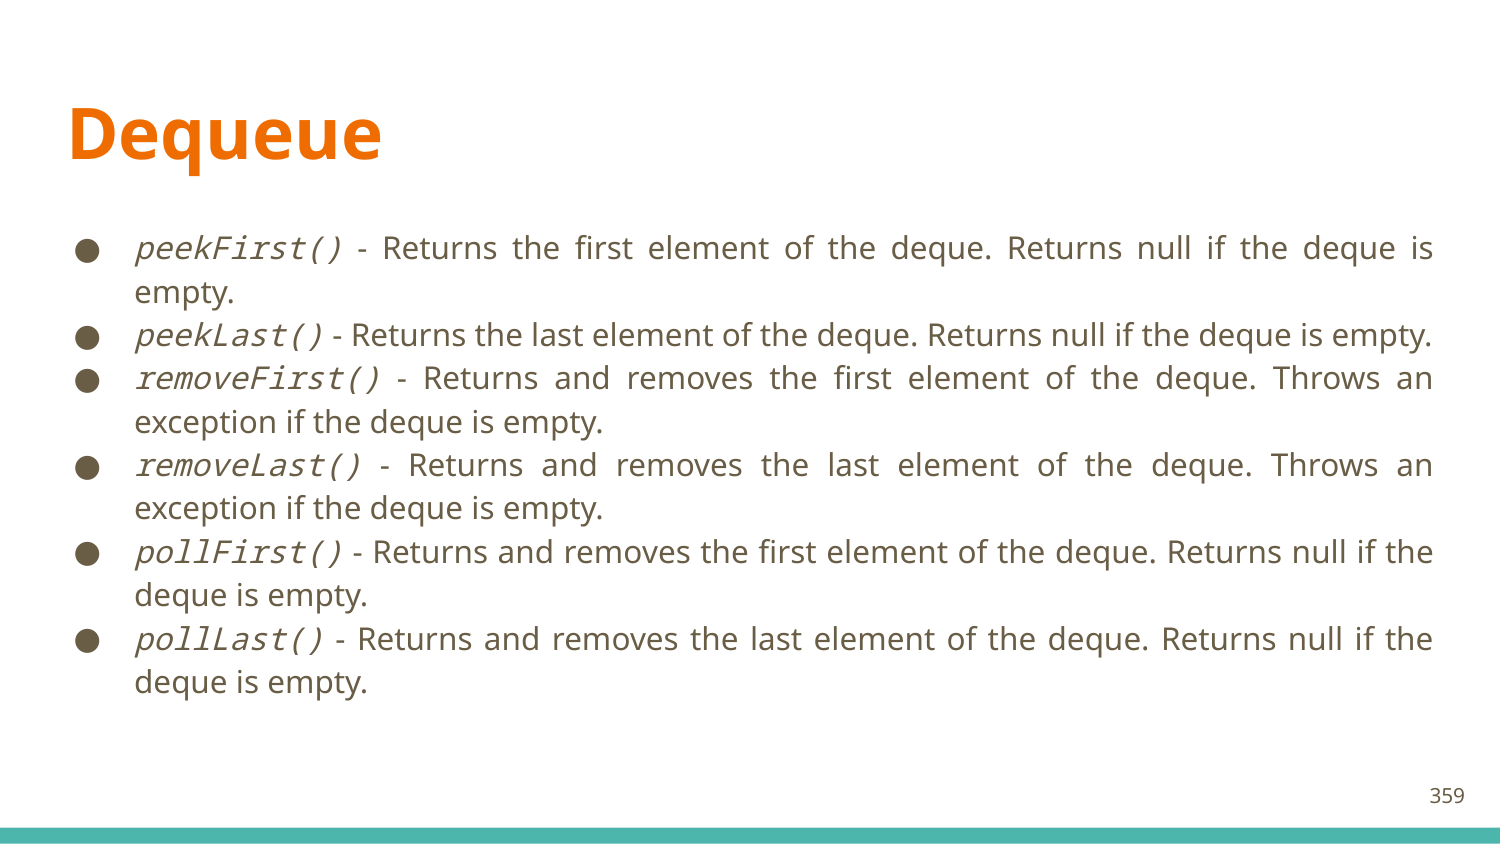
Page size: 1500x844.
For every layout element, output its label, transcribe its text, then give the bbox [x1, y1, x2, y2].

slide_number 359 [1389, 764, 1480, 830]
title Dequeue [51, 72, 1449, 189]
list peekFirst() - Returns the first element of the deque. Returns null if the deque is empty. peekLast() - Returns the last element of the deque. Returns null if the deque is empty. removeFirst() - Returns and removes the first element of the deque. Throws an exception if the deque is empty. removeLast() - Returns and removes the last element of the deque. Throws an exception if the deque is empty. pollFirst() - Returns and removes the first element of the deque. Returns null if the deque is empty. pollLast() - Returns and removes the last element of the deque. Returns null if the deque is empty. [51, 207, 1449, 750]
